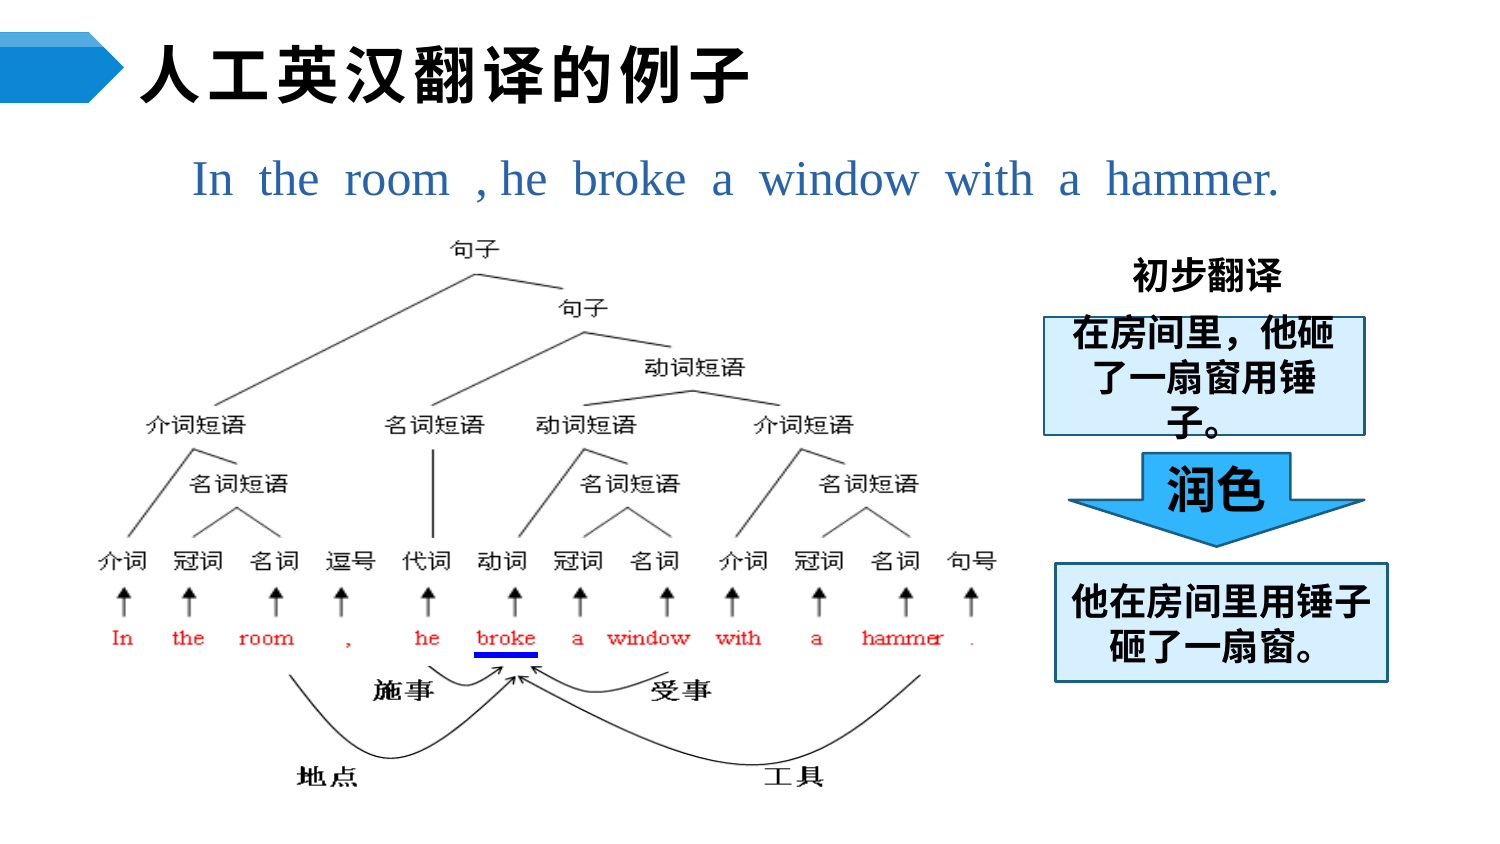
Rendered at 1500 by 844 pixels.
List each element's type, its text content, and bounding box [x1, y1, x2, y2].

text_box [0, 31, 125, 104]
picture [88, 546, 1004, 655]
text_box 在房间里，他砸了一扇窗用锤子。 [1043, 316, 1366, 436]
text_box 初步翻译 [1117, 244, 1298, 305]
picture [95, 232, 1015, 538]
title 人工英汉翻译的例子 [130, 43, 1425, 103]
picture [133, 666, 997, 800]
text_box In the room , he broke a window with a hammer. [166, 138, 1442, 221]
text_box 润色 [1067, 451, 1366, 548]
text_box 他在房间里用锤子砸了一扇窗。 [1054, 562, 1389, 683]
